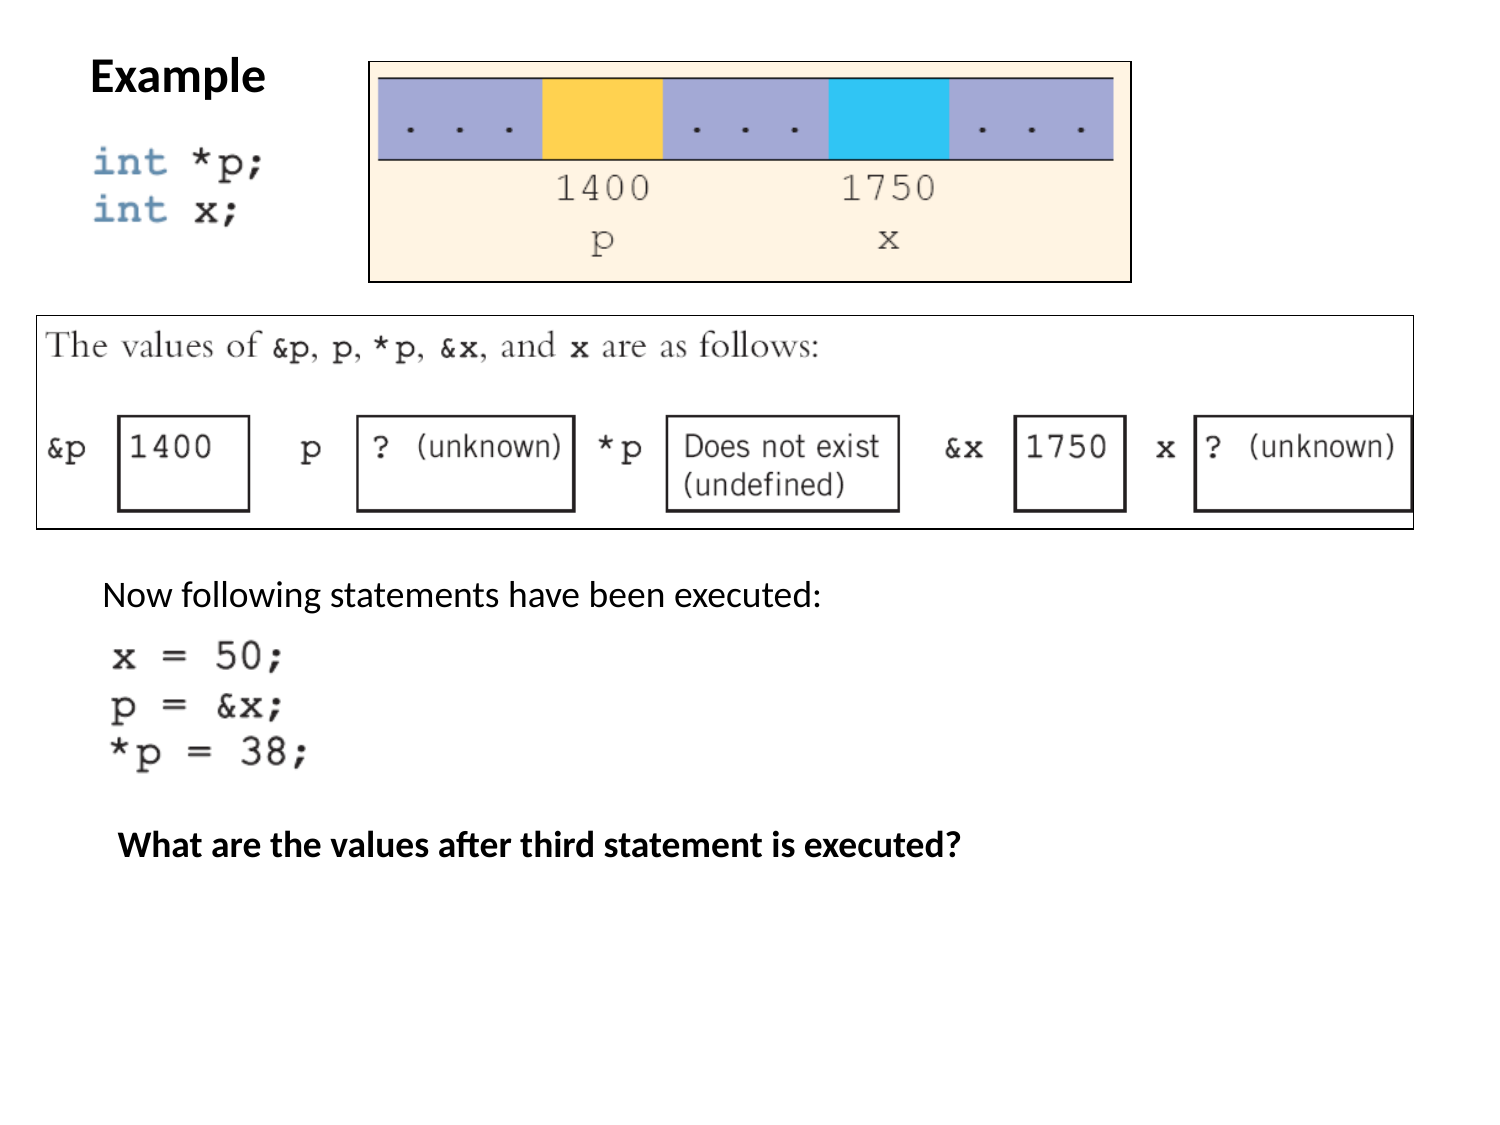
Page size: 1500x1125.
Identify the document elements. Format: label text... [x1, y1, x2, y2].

title Example [75, 45, 1425, 100]
picture [369, 62, 1131, 282]
text_box Now following statements have been executed: [87, 562, 950, 623]
picture [37, 315, 1413, 529]
picture [87, 124, 284, 249]
text_box What are the values after third statement is executed? [102, 812, 1350, 873]
picture [98, 637, 317, 784]
